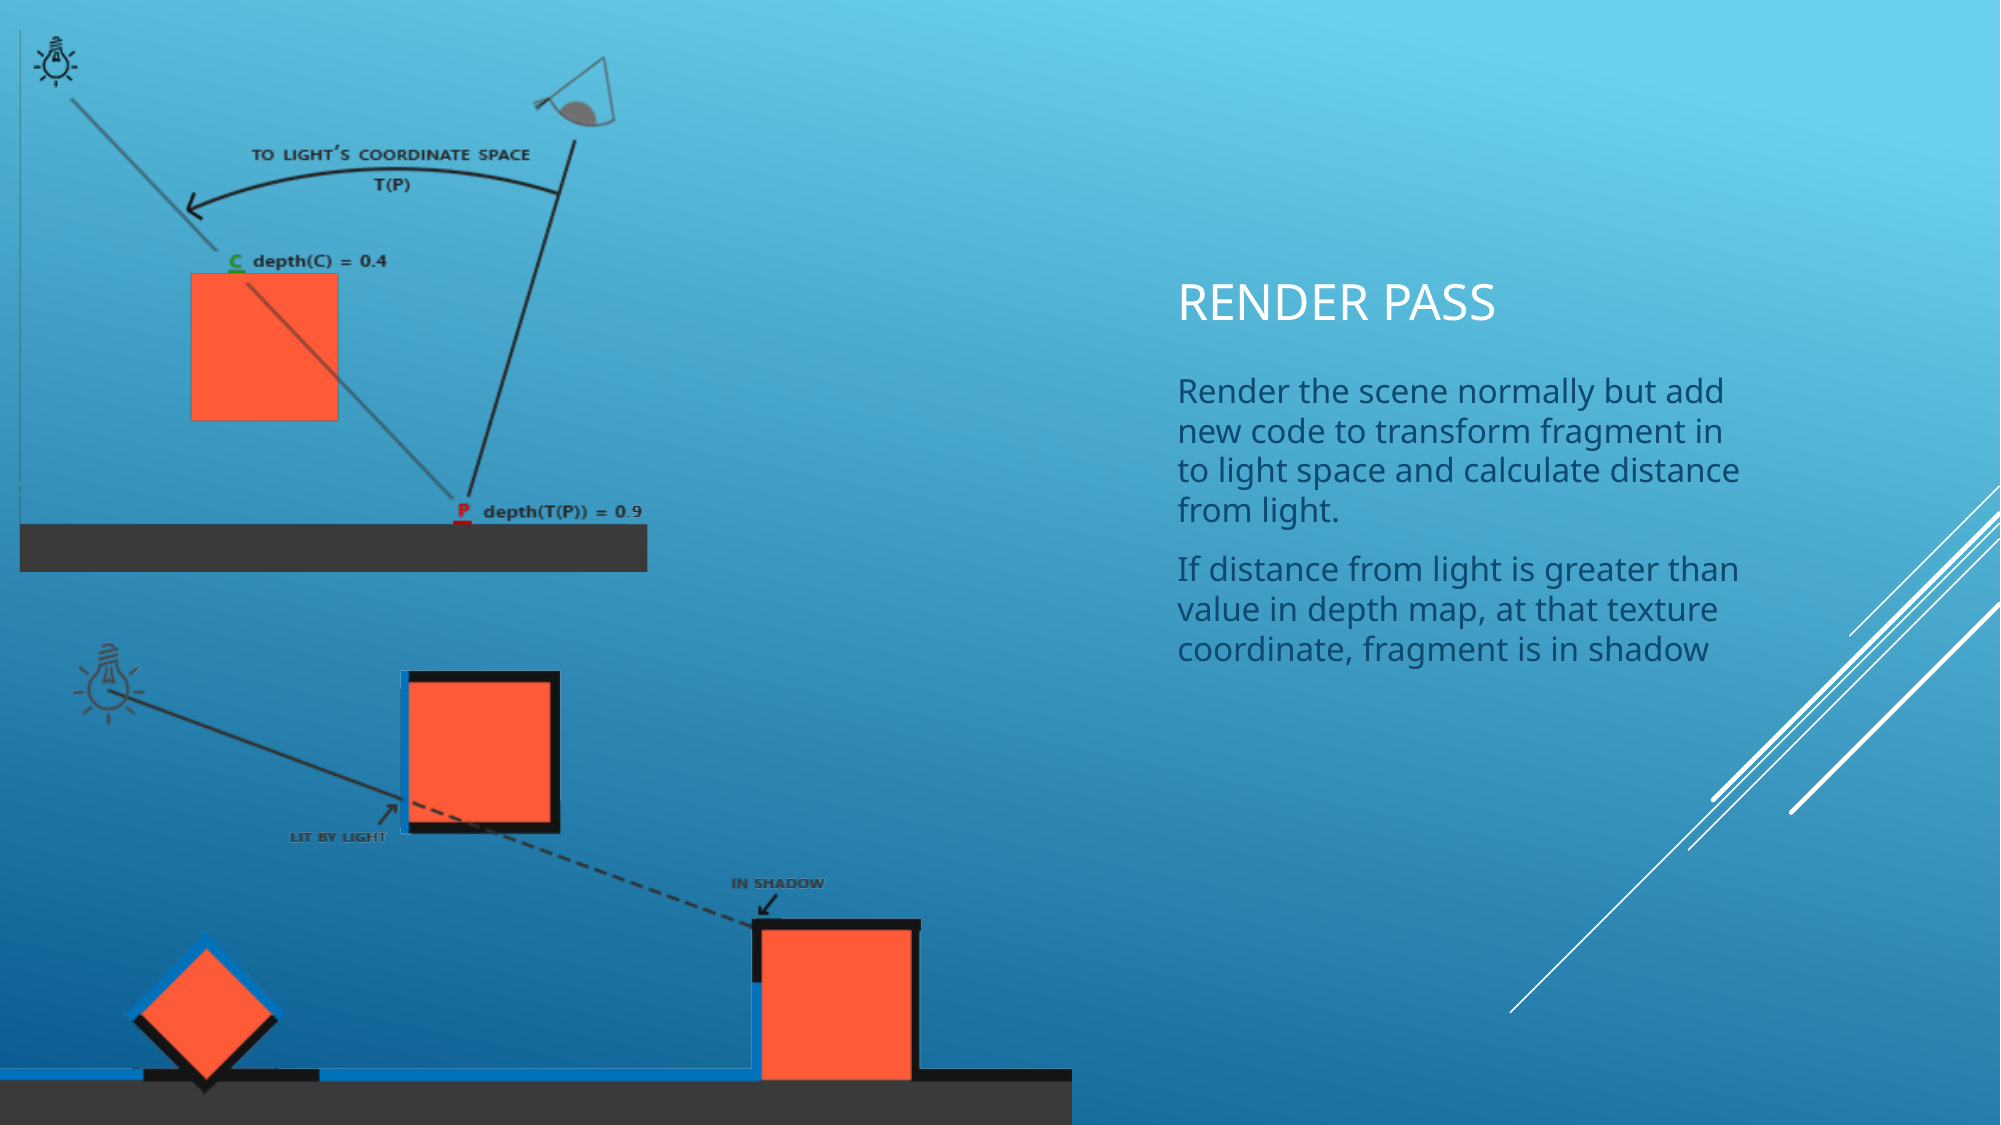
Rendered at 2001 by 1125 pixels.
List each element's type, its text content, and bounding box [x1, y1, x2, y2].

picture [19, 30, 648, 572]
picture [0, 613, 1072, 1125]
list Render the scene normally but add new code to transform fragment in to light space and calculate distance from light. If distance from light is greater than value in depth map, at that texture coordinate, fragment is in shadow [1162, 362, 1763, 895]
title Render Pass [1162, 112, 1763, 338]
